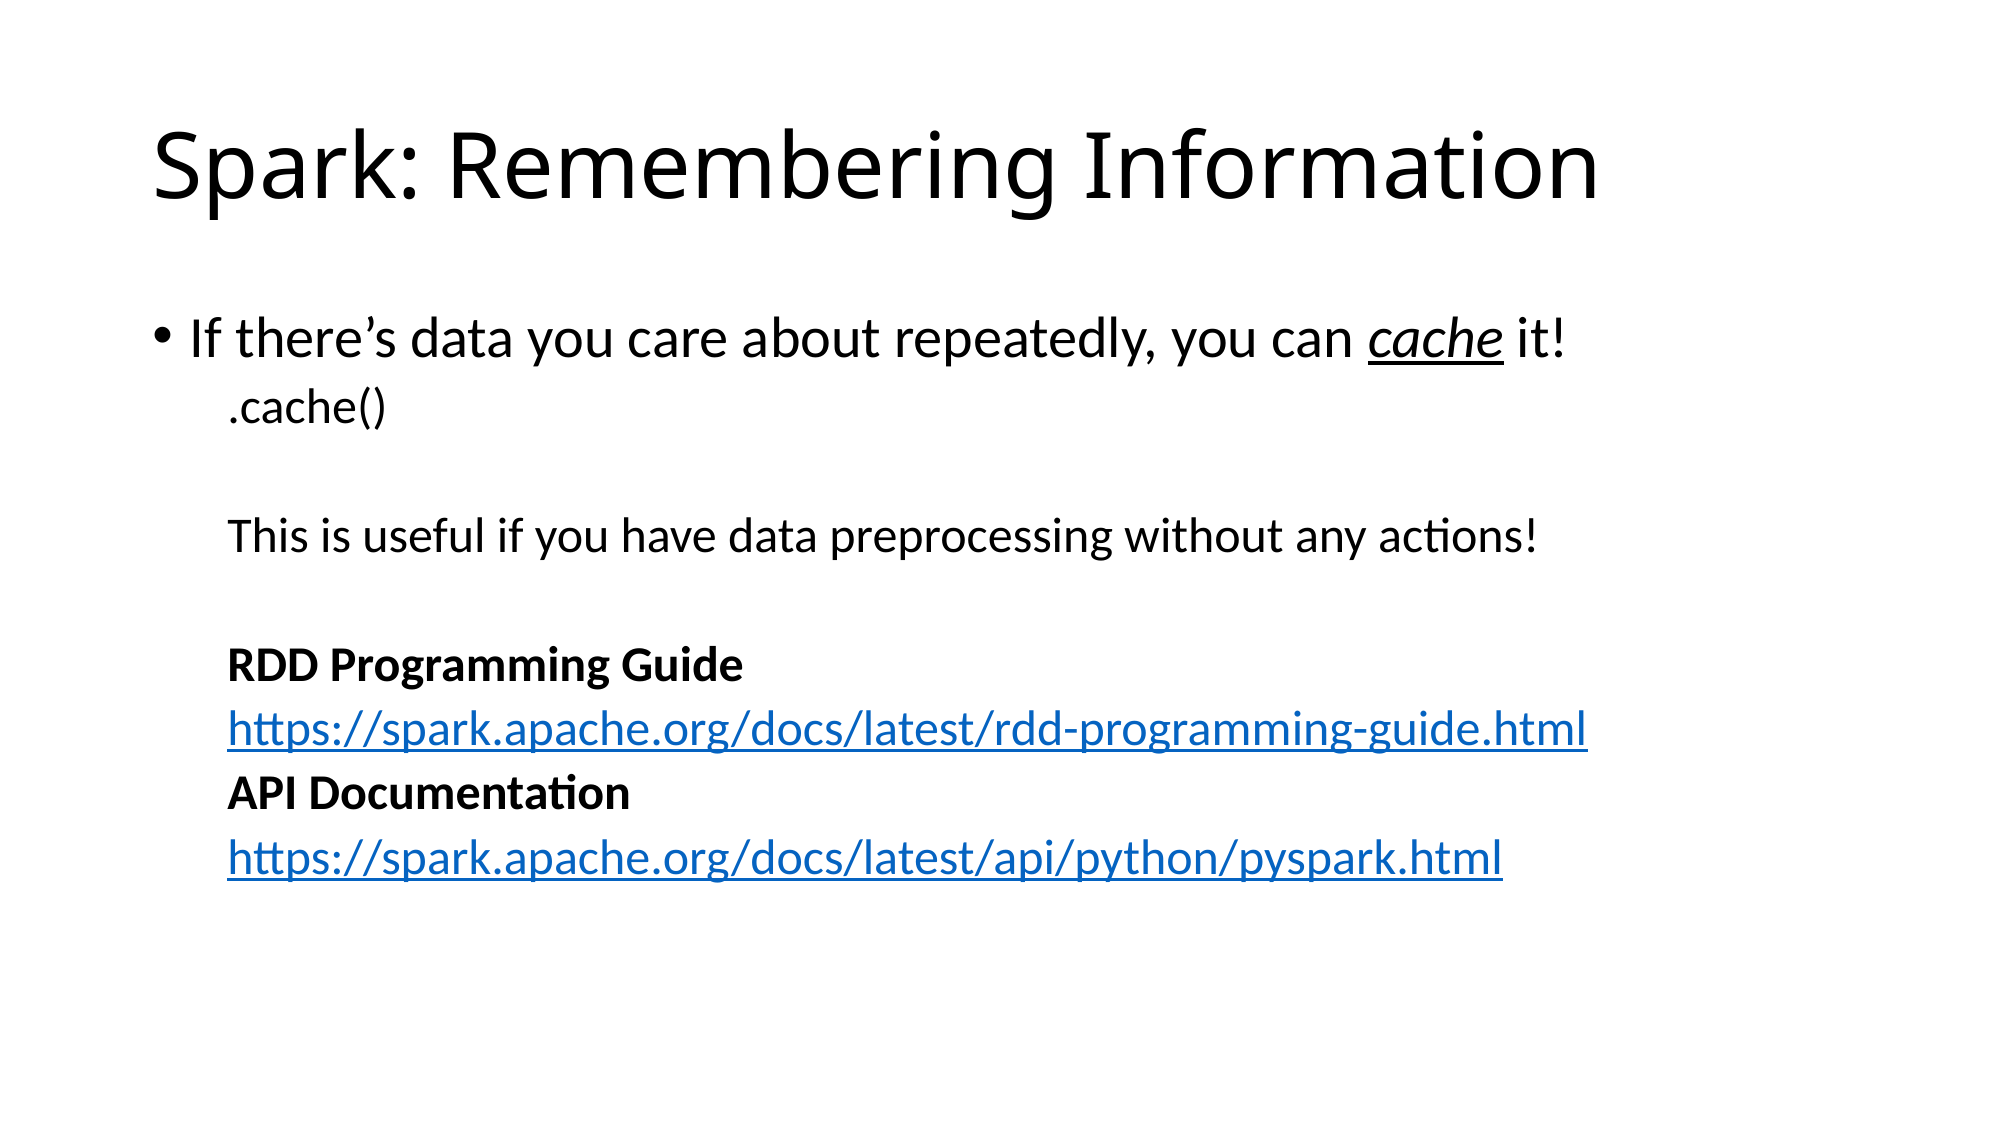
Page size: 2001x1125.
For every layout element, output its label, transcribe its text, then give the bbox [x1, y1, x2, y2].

title Spark: Remembering Information [137, 59, 1863, 278]
list If there’s data you care about repeatedly, you can cache it! .cache() This is useful if you have data preprocessing without any actions! RDD Programming Guide https://spark.apache.org/docs/latest/rdd-programming-guide.html API Documentation https://spark.apache.org/docs/latest/api/python/pyspark.html [137, 299, 1863, 1014]
